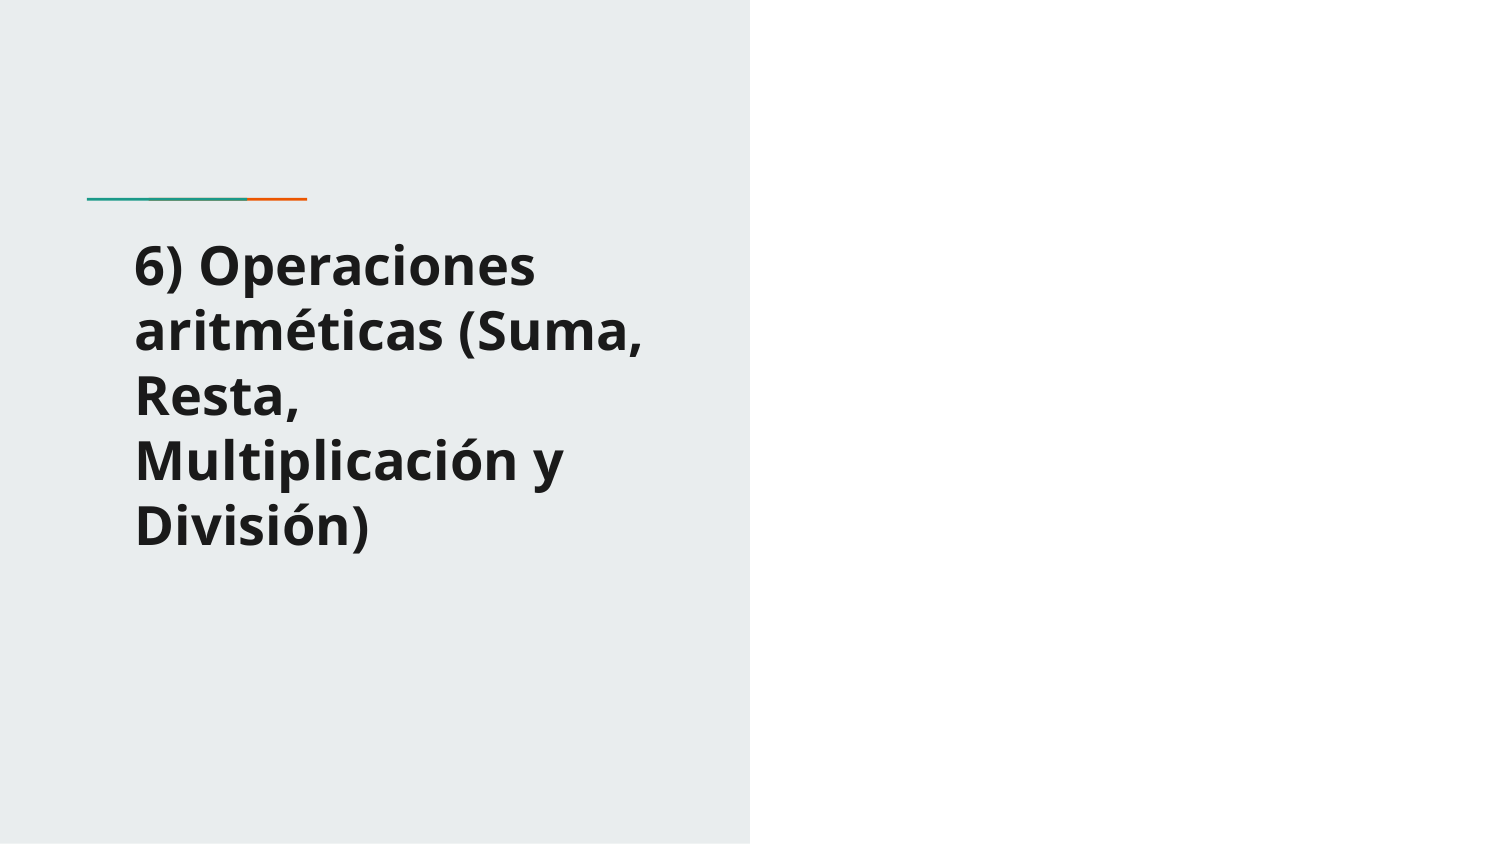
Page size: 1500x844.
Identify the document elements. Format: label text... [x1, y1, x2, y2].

title 6) Operaciones aritméticas (Suma, Resta, Multiplicación y División) [119, 216, 662, 494]
